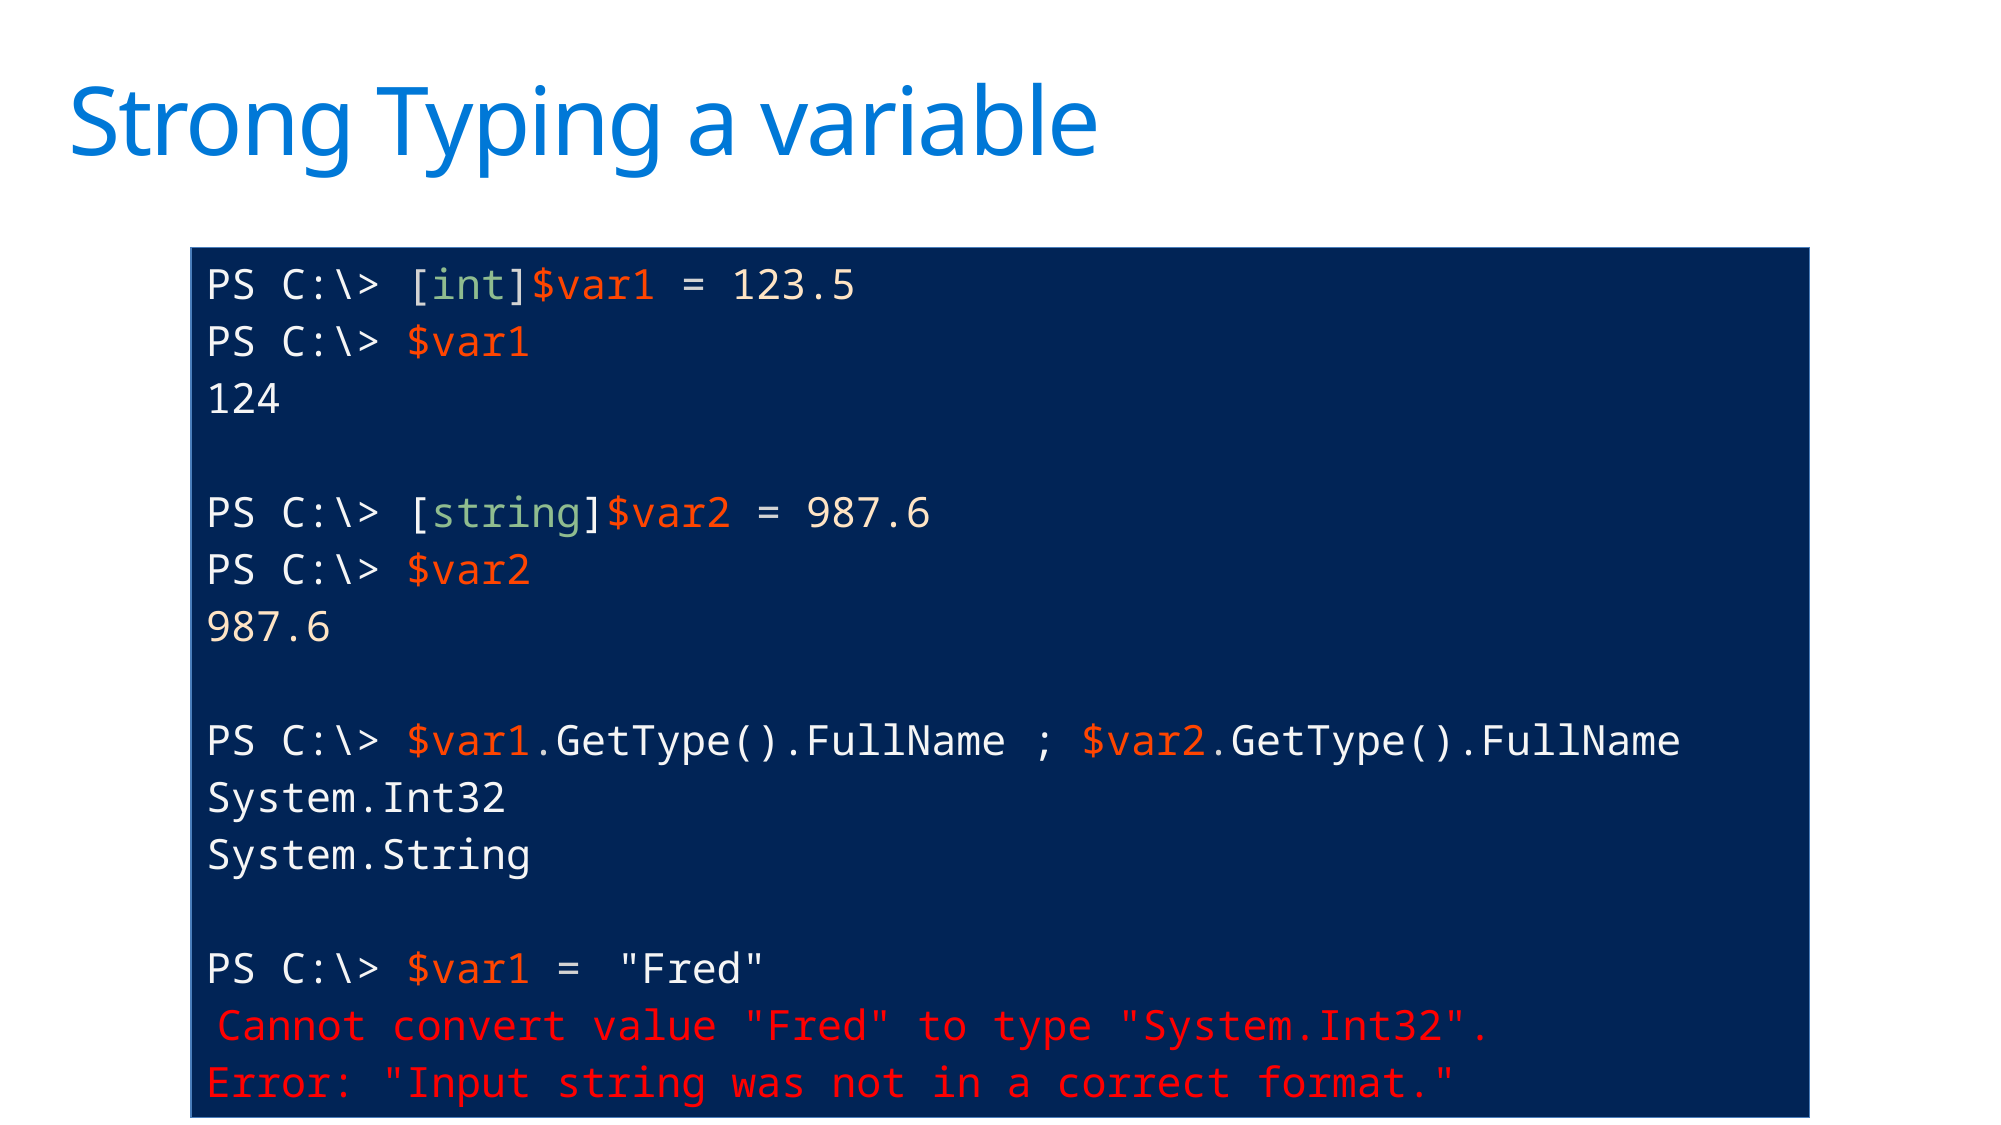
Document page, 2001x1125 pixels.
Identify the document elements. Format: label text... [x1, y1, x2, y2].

table_header PS C:\> [int]$var1 = 123.5 PS C:\> $var1 124 PS C:\> [string]$var2 = 987.6 PS C:\> $var2 987.6 PS C:\> $var1.GetType().FullName ; $var2.GetType().FullName System.Int32 System.String PS C:\> $var1 = "Fred" Cannot convert value "Fred" to type "System.Int32". Error: "Input string was not in a correct format." [192, 248, 1809, 1117]
title Strong Typing a variable [44, 47, 1957, 196]
